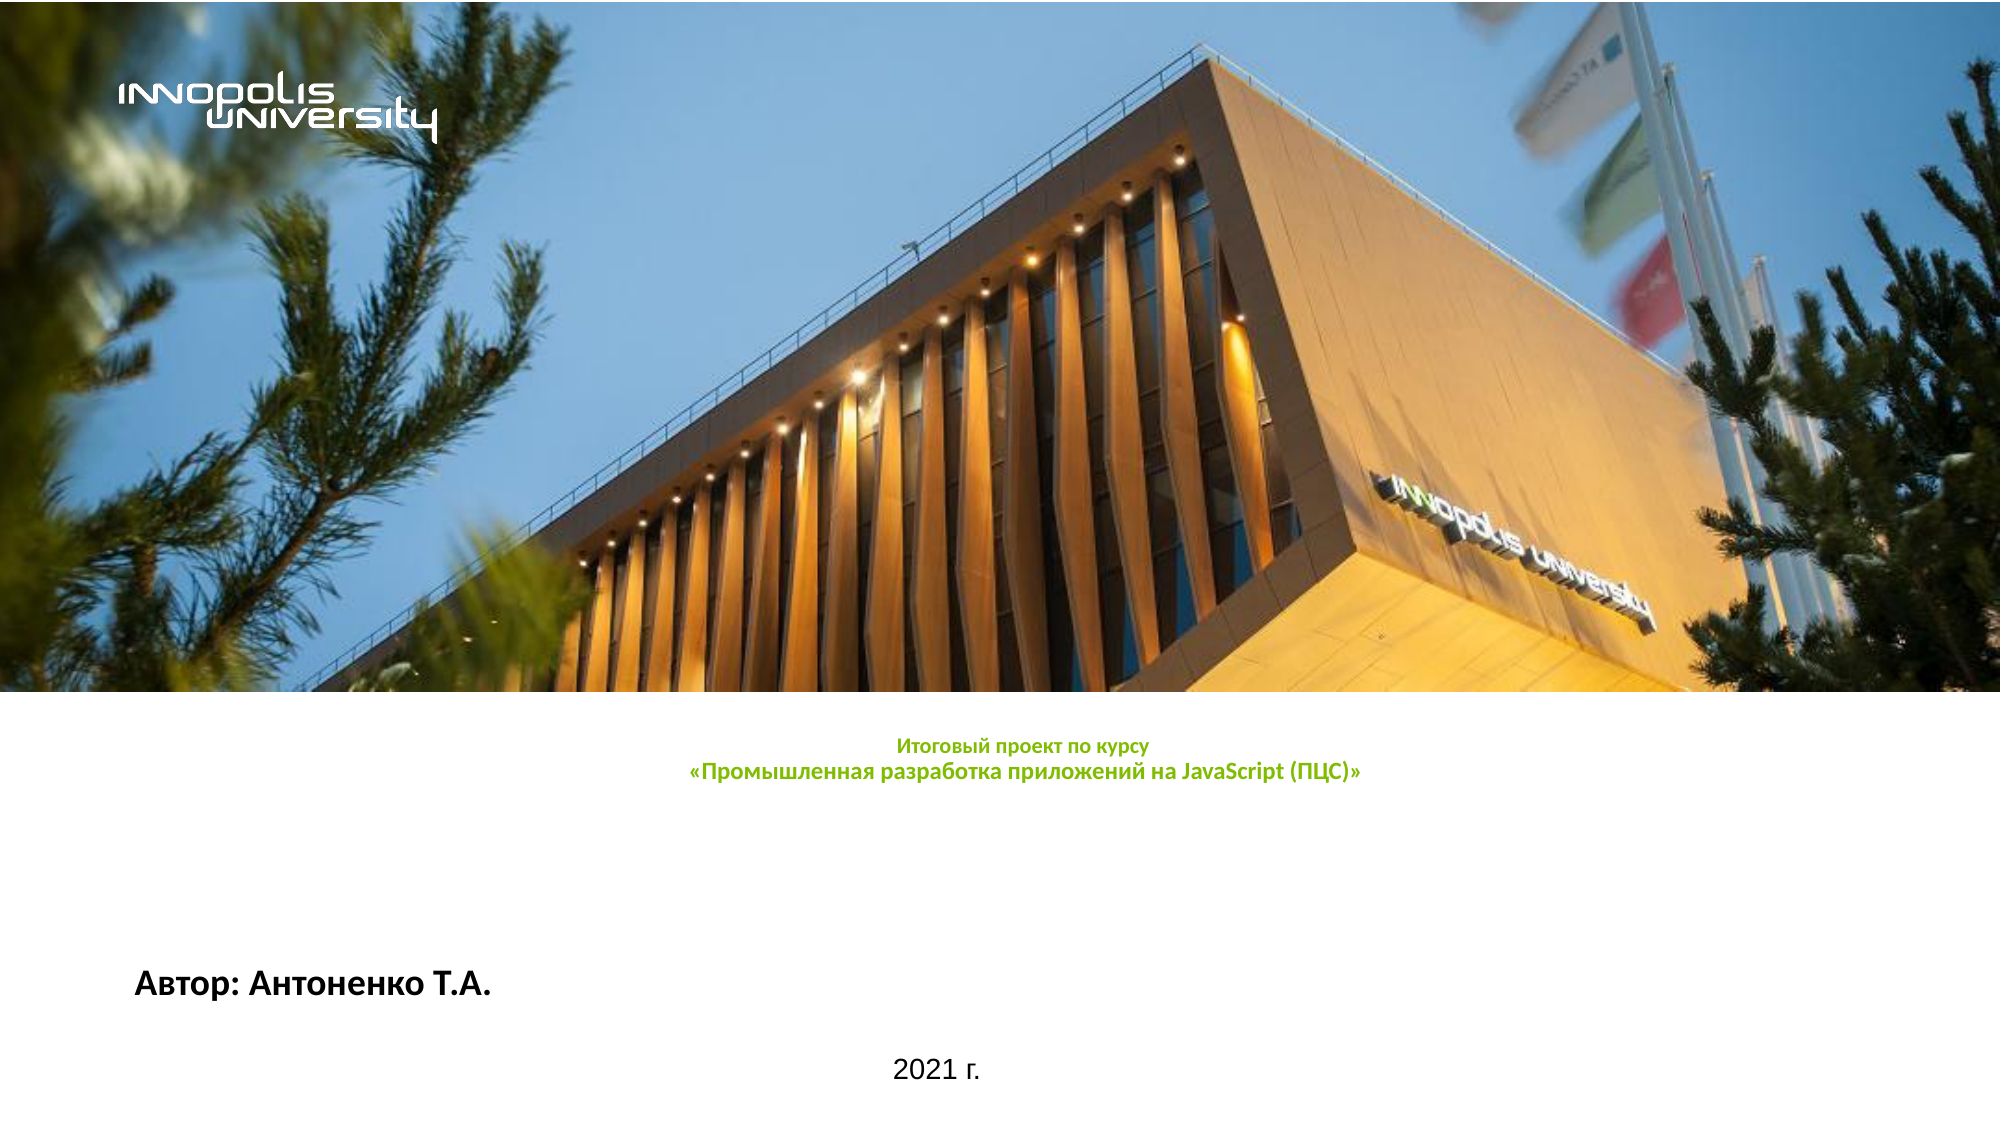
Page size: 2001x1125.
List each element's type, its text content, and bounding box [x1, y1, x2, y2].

list Автор: Антоненко Т.А. [119, 955, 1056, 1011]
title Итоговый проект по курсу «Промышленная разработка приложений на JavaScript (ПЦС)» [89, 726, 1963, 824]
text_box 2021 г. [745, 1043, 1129, 1093]
picture [0, 2, 2000, 693]
